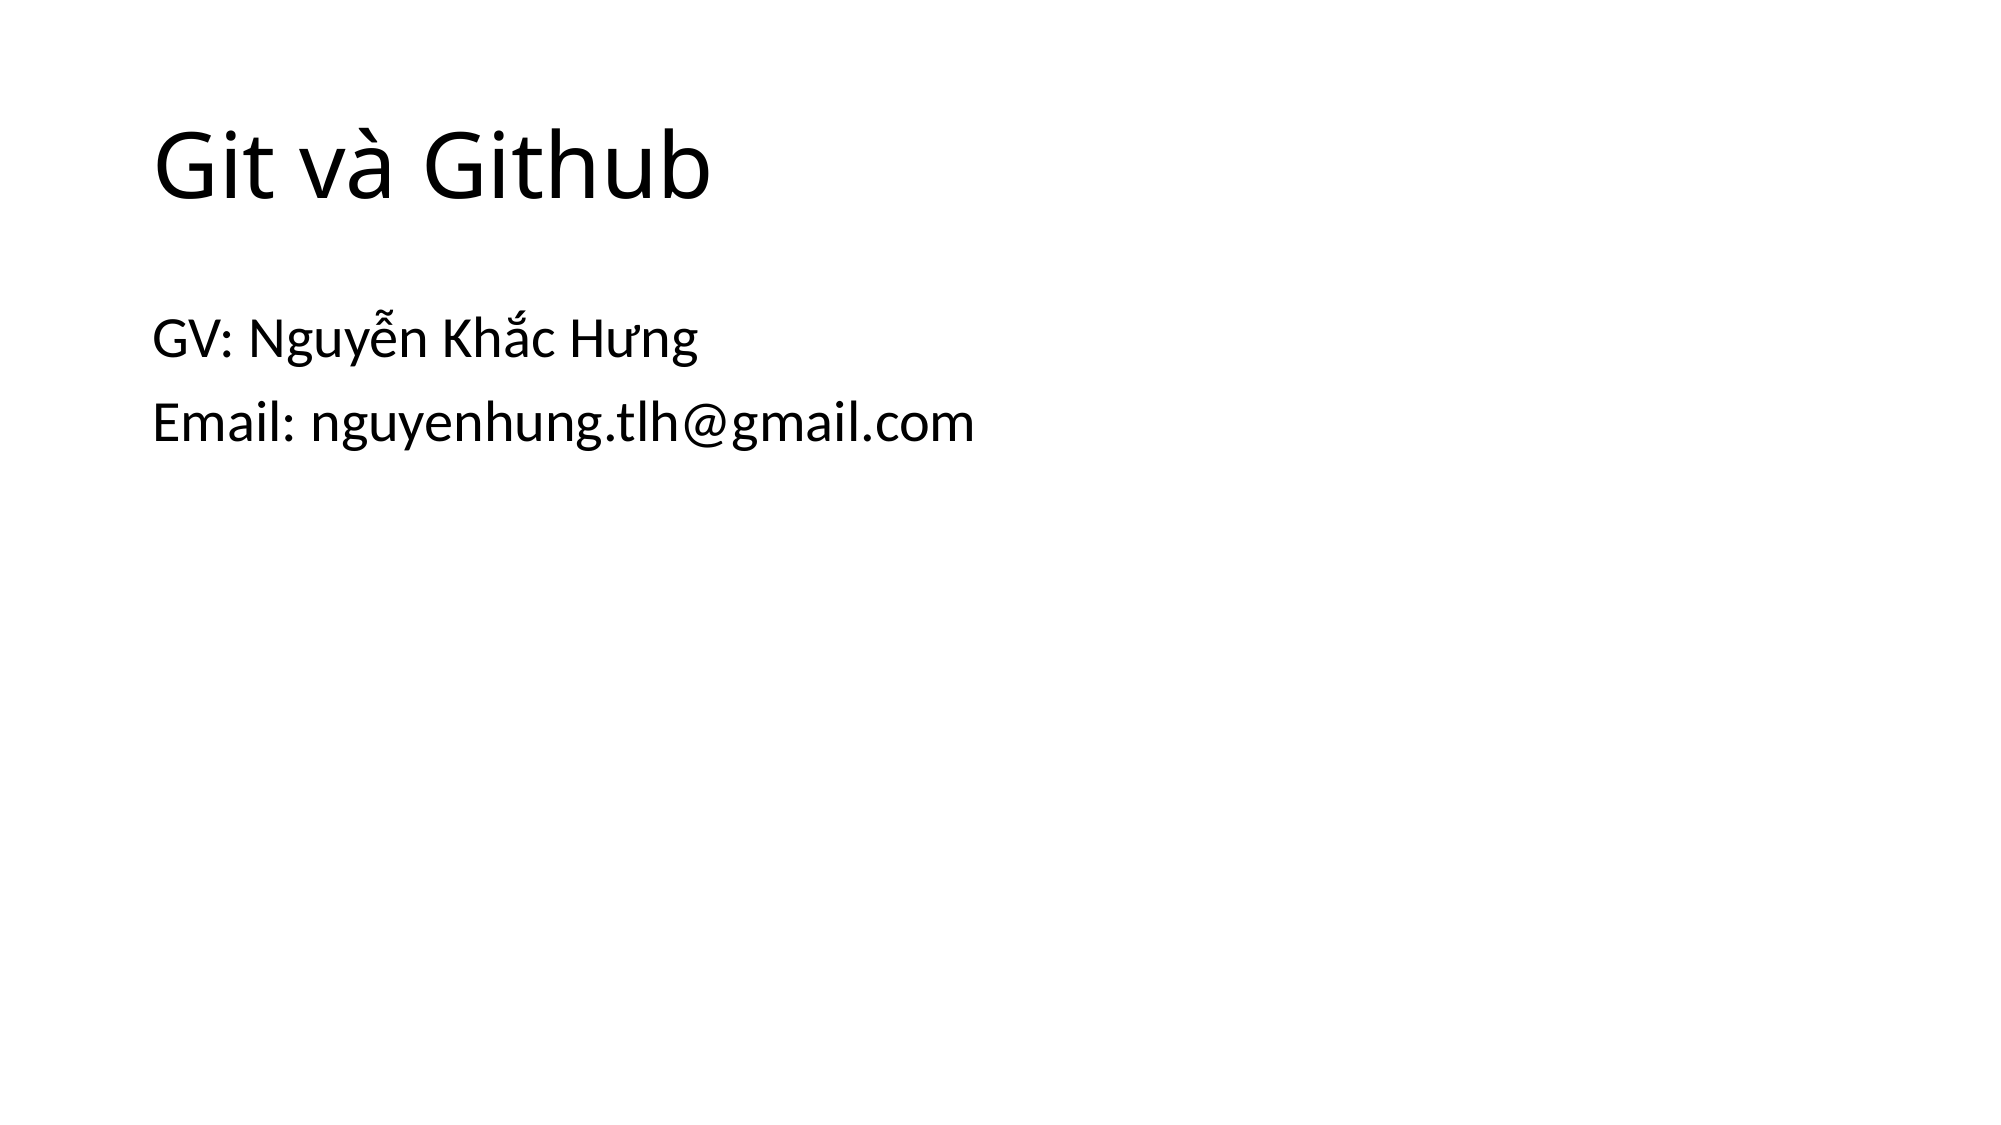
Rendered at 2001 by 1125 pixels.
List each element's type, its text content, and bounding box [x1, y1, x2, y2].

list GV: Nguyễn Khắc Hưng Email: nguyenhung.tlh@gmail.com [137, 299, 1863, 1014]
title Git và Github [137, 59, 1863, 278]
